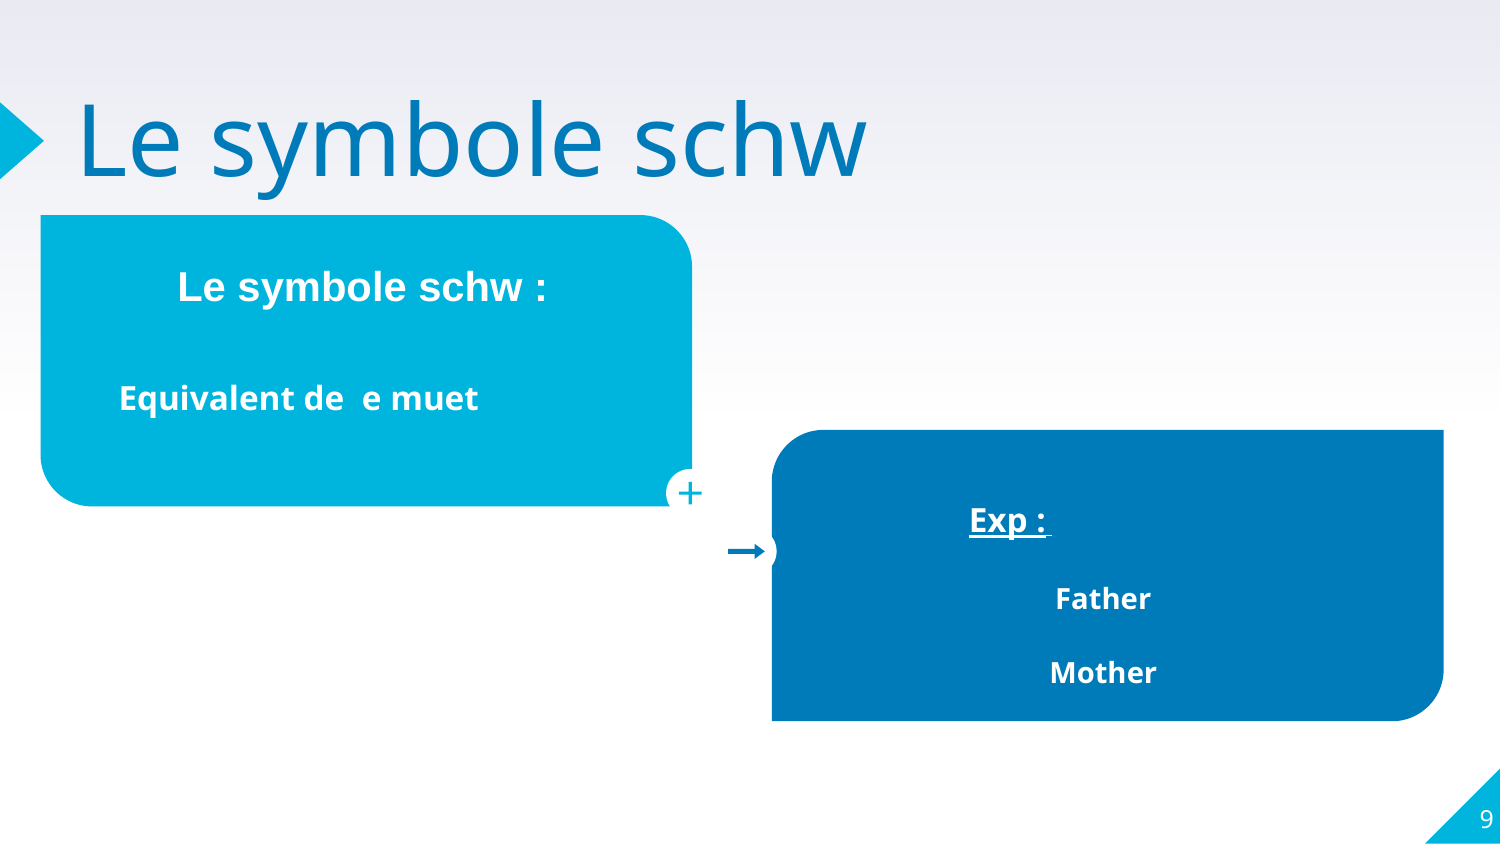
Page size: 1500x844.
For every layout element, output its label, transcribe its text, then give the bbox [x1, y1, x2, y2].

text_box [40, 214, 693, 507]
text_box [665, 468, 715, 518]
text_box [771, 429, 1444, 722]
title Le symbole schw [75, 99, 1001, 277]
slide_number 9 [1418, 760, 1494, 838]
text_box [727, 526, 777, 576]
